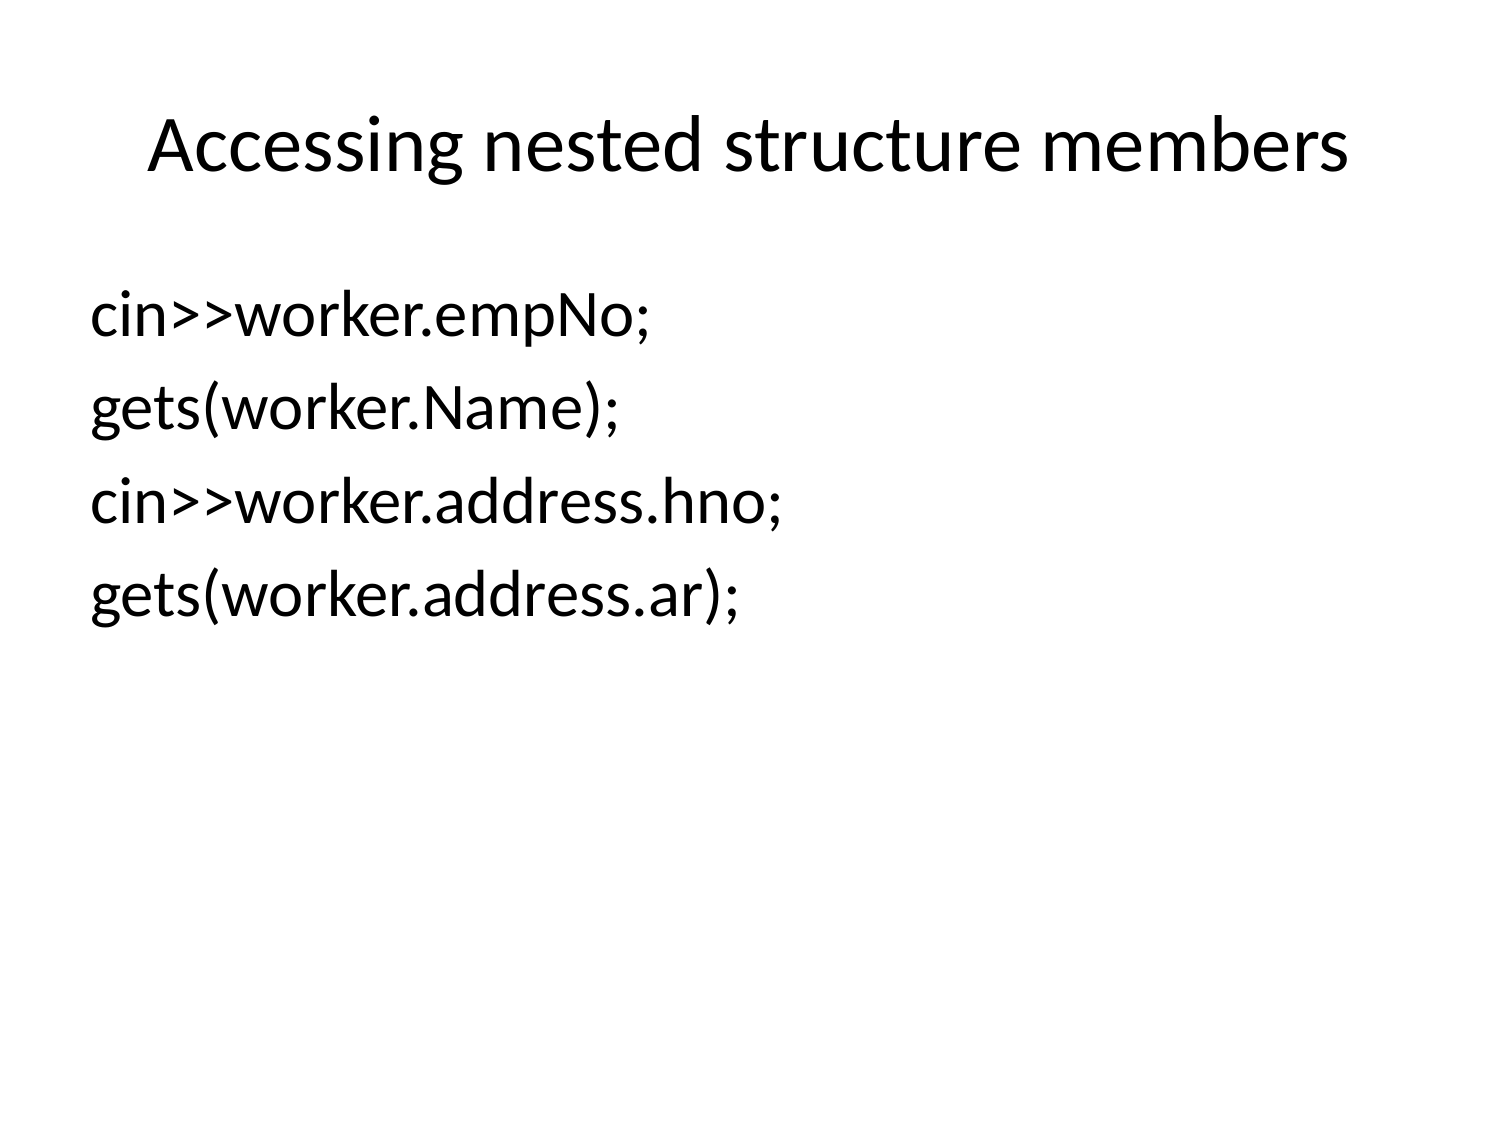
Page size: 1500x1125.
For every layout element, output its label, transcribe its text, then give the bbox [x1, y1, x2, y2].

list cin>>worker.empNo; gets(worker.Name); cin>>worker.address.hno; gets(worker.address.ar); [75, 262, 1425, 1005]
title Accessing nested structure members [75, 45, 1425, 233]
